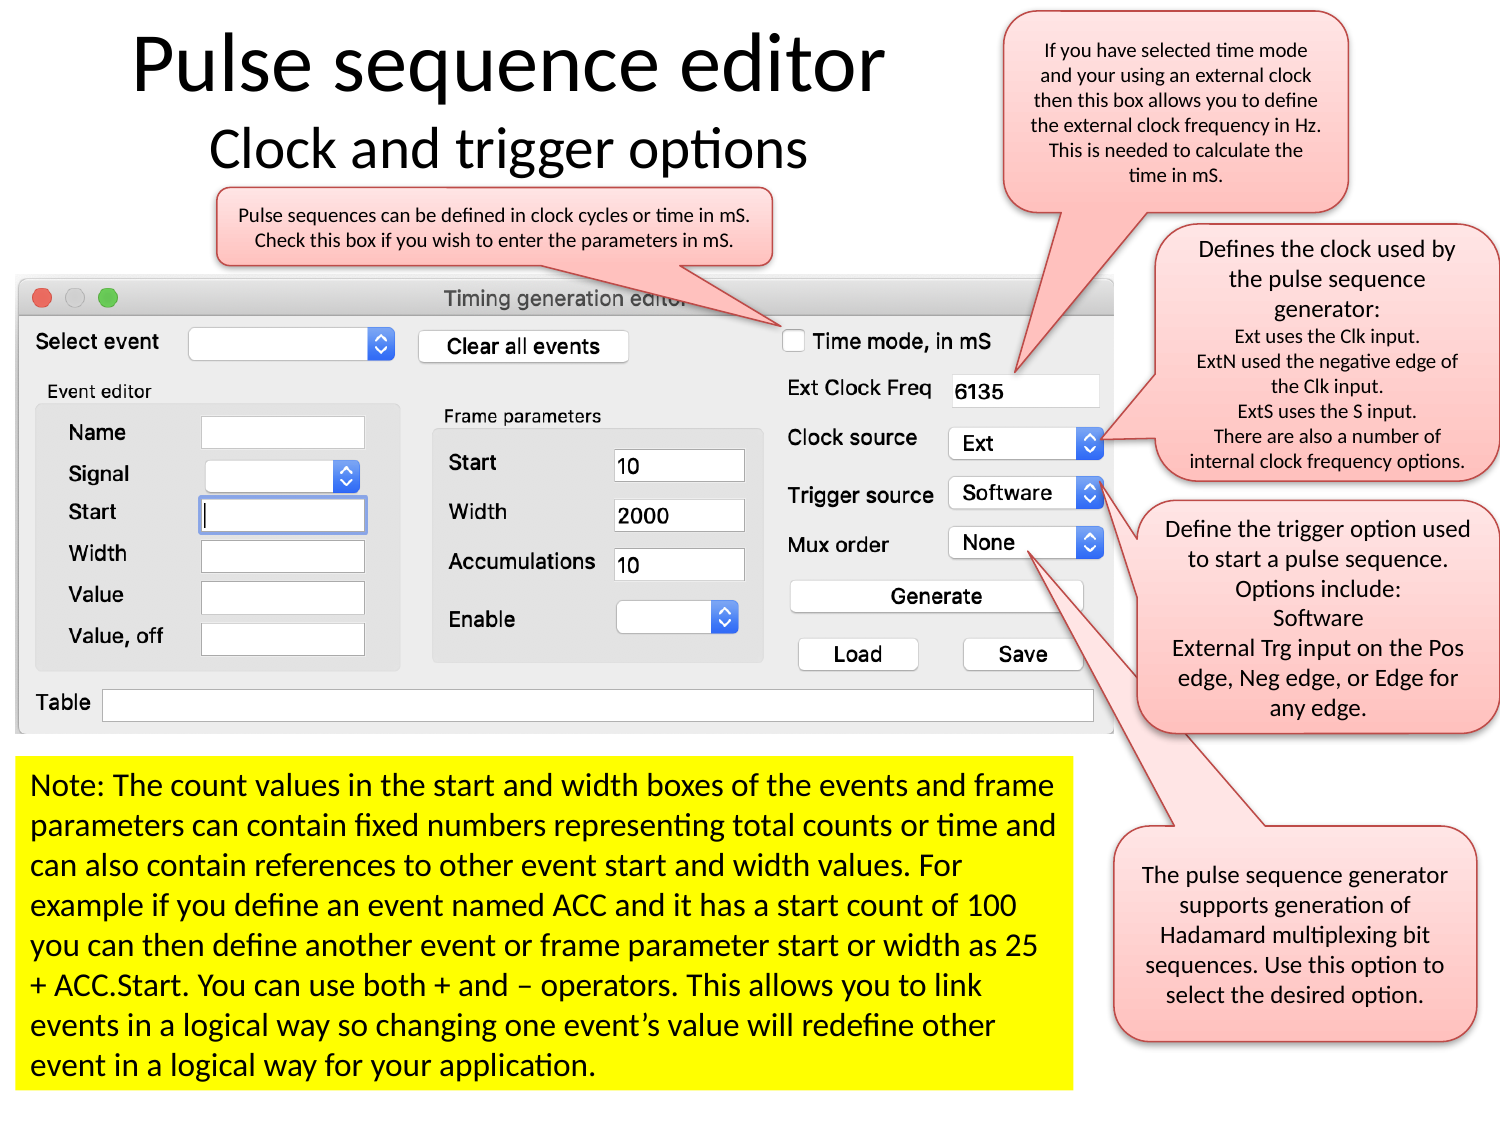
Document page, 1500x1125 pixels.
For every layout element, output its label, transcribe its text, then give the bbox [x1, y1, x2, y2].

text_box Note: The count values in the start and width boxes of the events and frame parameters can contain fixed numbers representing total counts or time and can also contain references to other event start and width values. For example if you define an event named ACC and it has a start count of 100 you can then define another event or frame parameter start or width as 25 + ACC.Start. You can use both + and – operators. This allows you to link events in a logical way so changing one event’s value will redefine other event in a logical way for your application. [15, 756, 1074, 1091]
title Pulse sequence editor Clock and trigger options [15, 0, 1004, 188]
text_box The pulse sequence generator supports generation of Hadamard multiplexing bit sequences. Use this option to select the desired option. [1113, 654, 1478, 1043]
text_box Pulse sequences can be defined in clock cycles or time in mS. Check this box if you wish to enter the parameters in mS. [216, 186, 774, 272]
text_box If you have selected time mode and your using an external clock then this box allows you to define the external clock frequency in Hz. This is needed to calculate the time in mS. [1002, 10, 1350, 272]
text_box Define the trigger option used to start a pulse sequence. Options include: Software External Trg input on the Pos edge, Neg edge, or Edge for any edge. [1118, 499, 1500, 735]
text_box Defines the clock used by the pulse sequence generator: Ext uses the Clk input. ExtN used the negative edge of the Clk input. ExtS uses the S input. There are also a number of internal clock frequency options. [1118, 223, 1500, 482]
picture [15, 273, 1115, 734]
